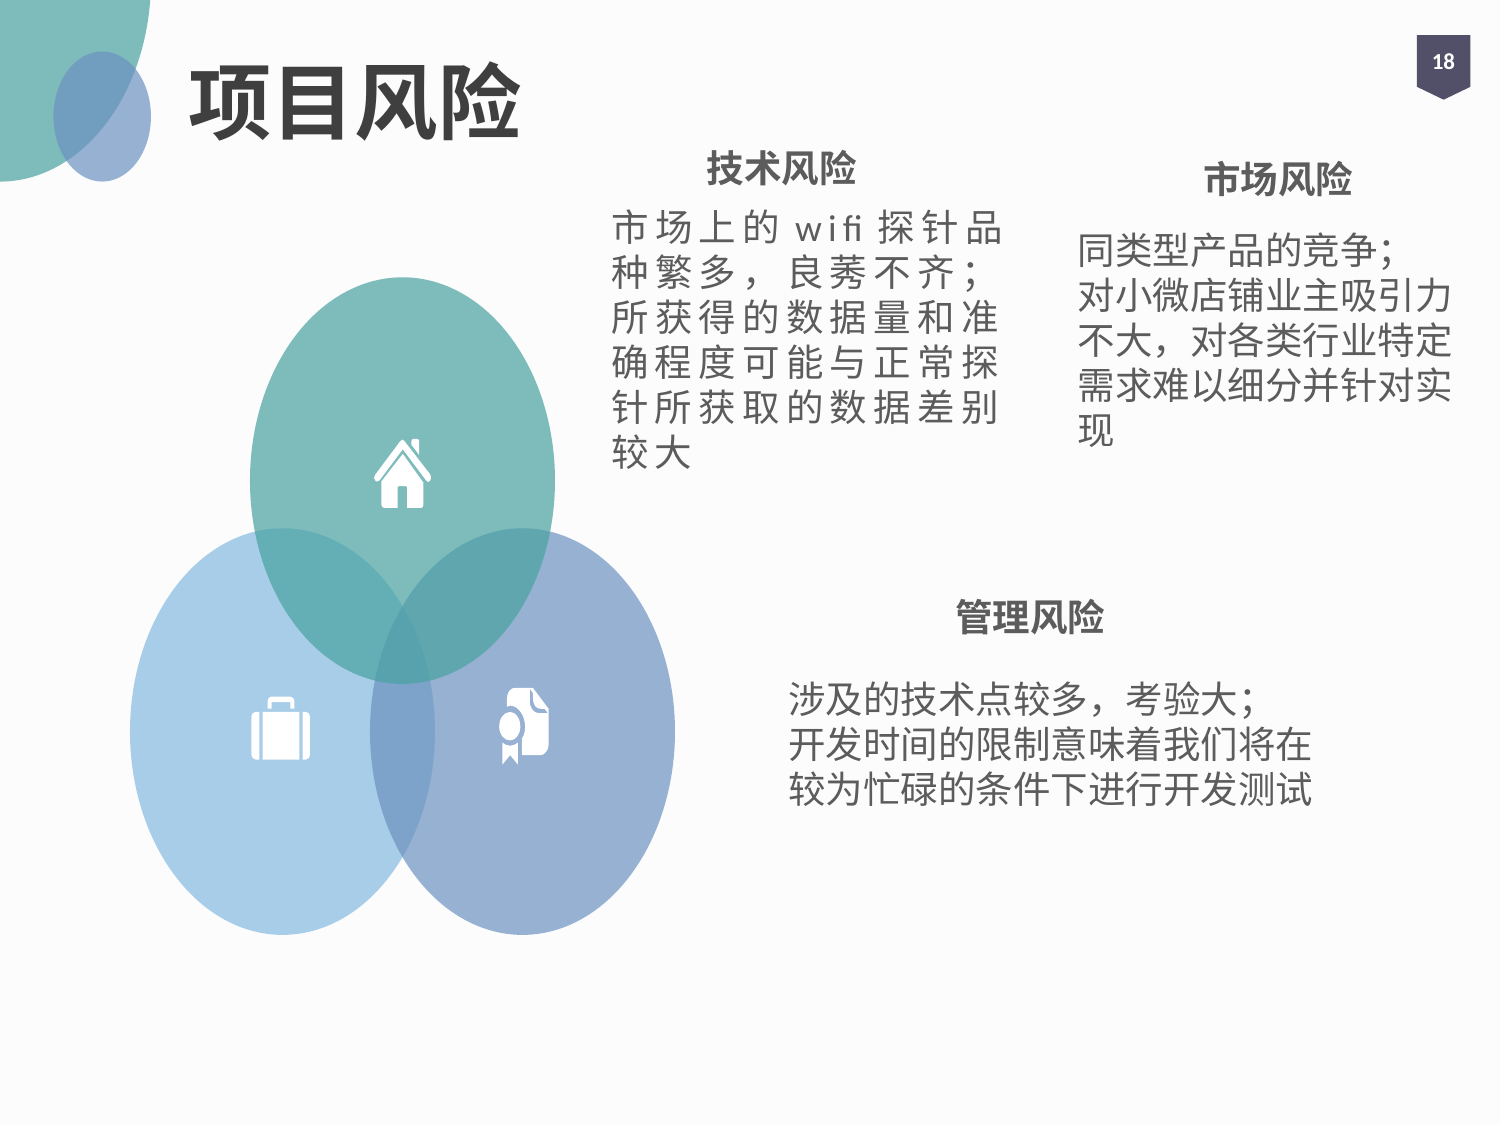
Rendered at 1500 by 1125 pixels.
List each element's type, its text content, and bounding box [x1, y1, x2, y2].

text_box [499, 711, 521, 741]
text_box [411, 438, 420, 456]
text_box [127, 530, 402, 937]
text_box [502, 742, 518, 765]
text_box [267, 696, 295, 709]
text_box 同类型产品的竞争； 对小微店铺业主吸引力不大，对各类行业特定需求难以细分并针对实现 [1062, 219, 1500, 460]
text_box [247, 275, 558, 687]
text_box [0, 0, 153, 184]
text_box [262, 711, 300, 760]
text_box [51, 49, 154, 184]
text_box 管理风险 [940, 586, 1121, 646]
text_box [374, 439, 431, 508]
text_box 18 [1414, 32, 1473, 102]
text_box [251, 711, 260, 760]
text_box [506, 687, 549, 756]
text_box 市场上的wifi探针品种繁多，良莠不齐；所获得的数据量和准确程度可能与正常探针所获取的数据差别较大 [596, 196, 1034, 526]
text_box 市场风险 [1188, 148, 1369, 209]
text_box 涉及的技术点较多，考验大； 开发时间的限制意味着我们将在较为忙碌的条件下进行开发测试 [773, 668, 1329, 819]
text_box 项目风险 [173, 42, 537, 158]
text_box [367, 530, 678, 937]
text_box [302, 711, 310, 760]
text_box 技术风险 [691, 137, 872, 196]
